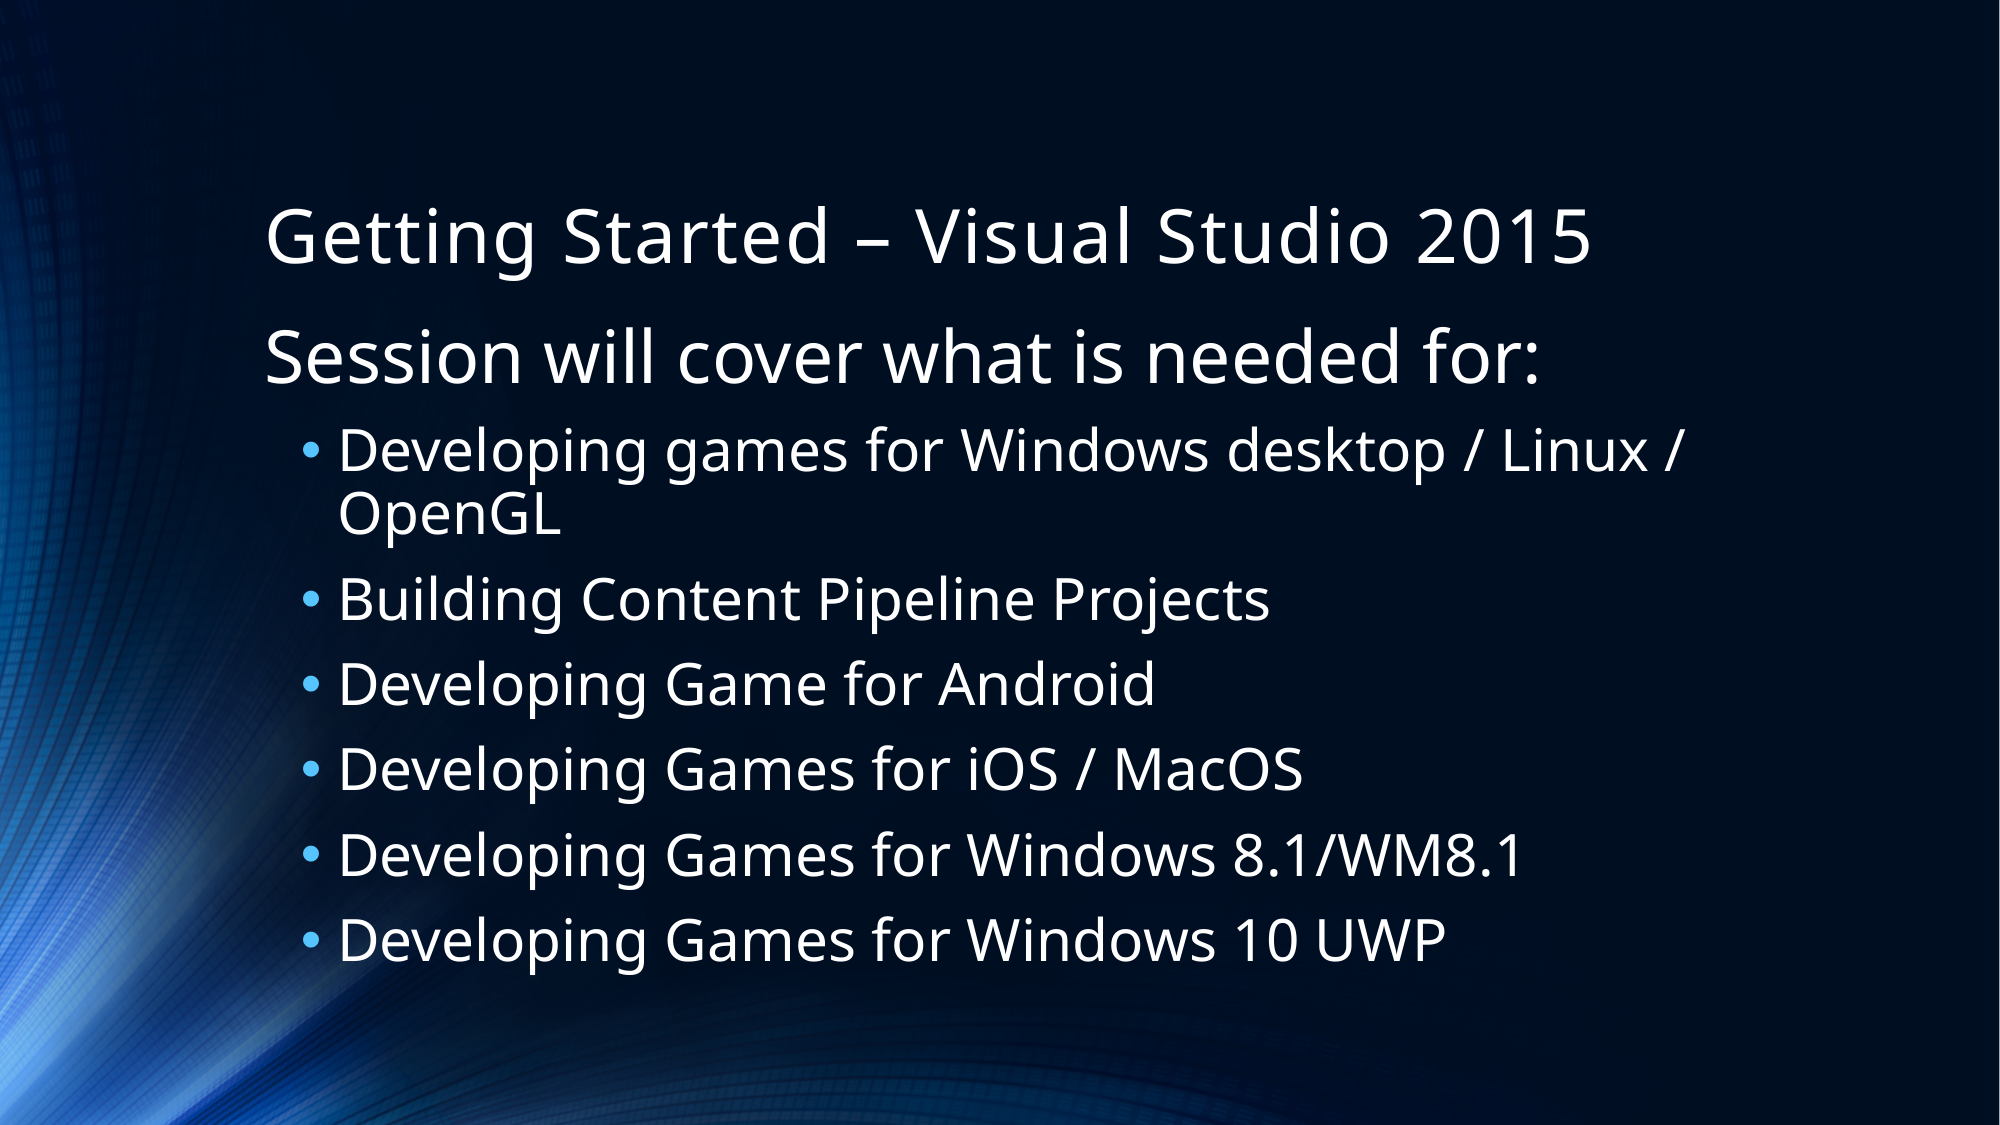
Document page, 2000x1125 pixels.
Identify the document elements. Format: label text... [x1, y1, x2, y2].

picture [0, 0, 2000, 1125]
title Getting Started – Visual Studio 2015 [249, 62, 1750, 288]
list Session will cover what is needed for: Developing games for Windows desktop / Linux / OpenGL Building Content Pipeline Projects Developing Game for Android Developing Games for iOS / MacOS Developing Games for Windows 8.1/WM8.1 Developing Games for Windows 10 UWP [249, 312, 1749, 988]
